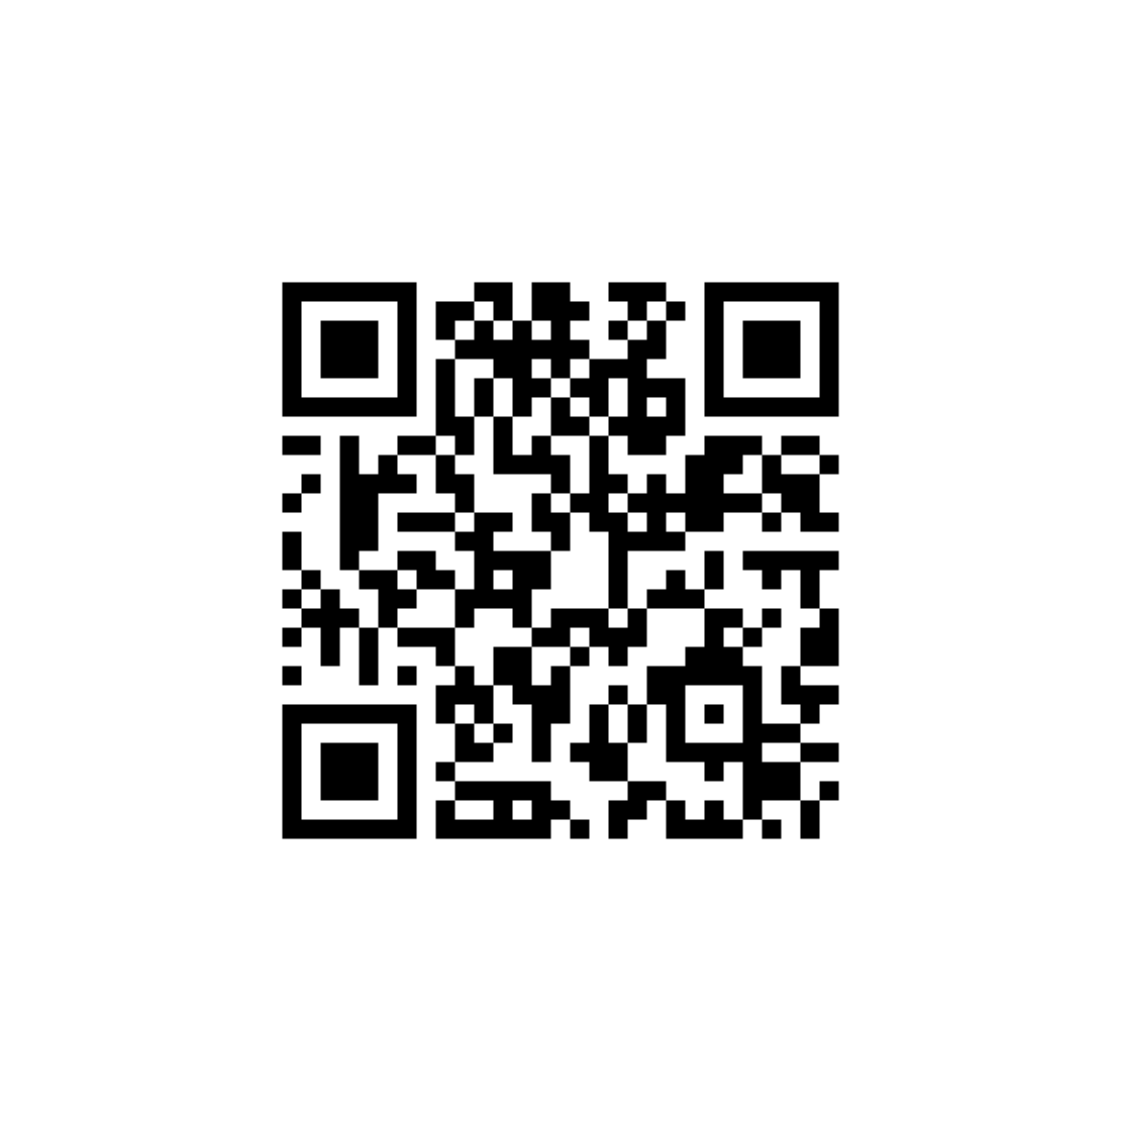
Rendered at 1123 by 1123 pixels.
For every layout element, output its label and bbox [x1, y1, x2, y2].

picture [206, 206, 916, 916]
